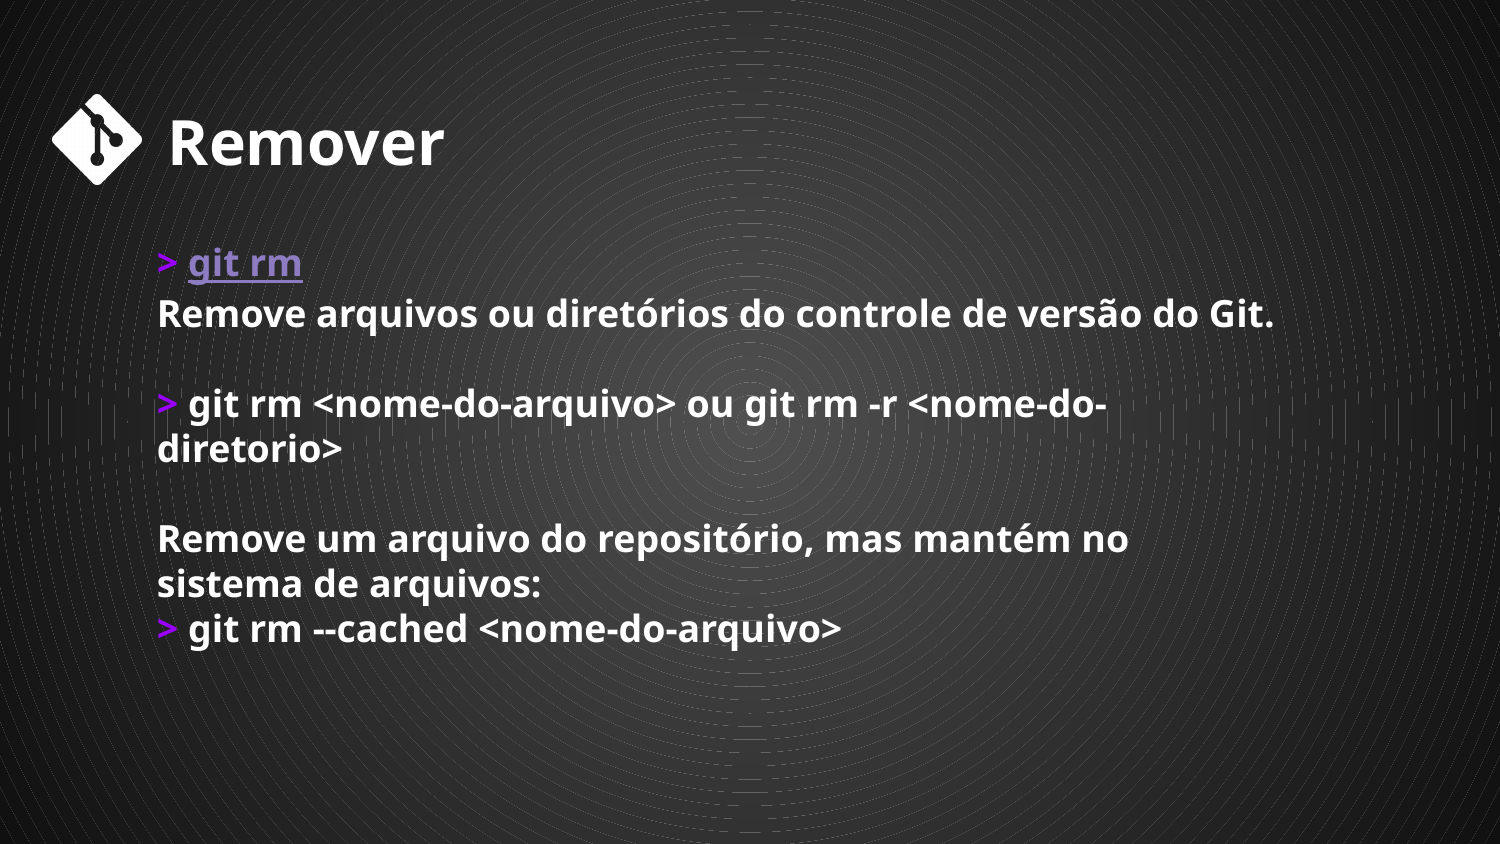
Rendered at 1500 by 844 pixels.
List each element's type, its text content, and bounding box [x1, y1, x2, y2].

text_box > git rm Remove arquivos ou diretórios do controle de versão do Git. > git rm <nome-do-arquivo> ou git rm -r <nome-do-diretorio> Remove um arquivo do repositório, mas mantém no sistema de arquivos: > git rm --cached <nome-do-arquivo> [141, 224, 1293, 620]
title Remover [152, 79, 1166, 201]
picture [51, 94, 143, 185]
